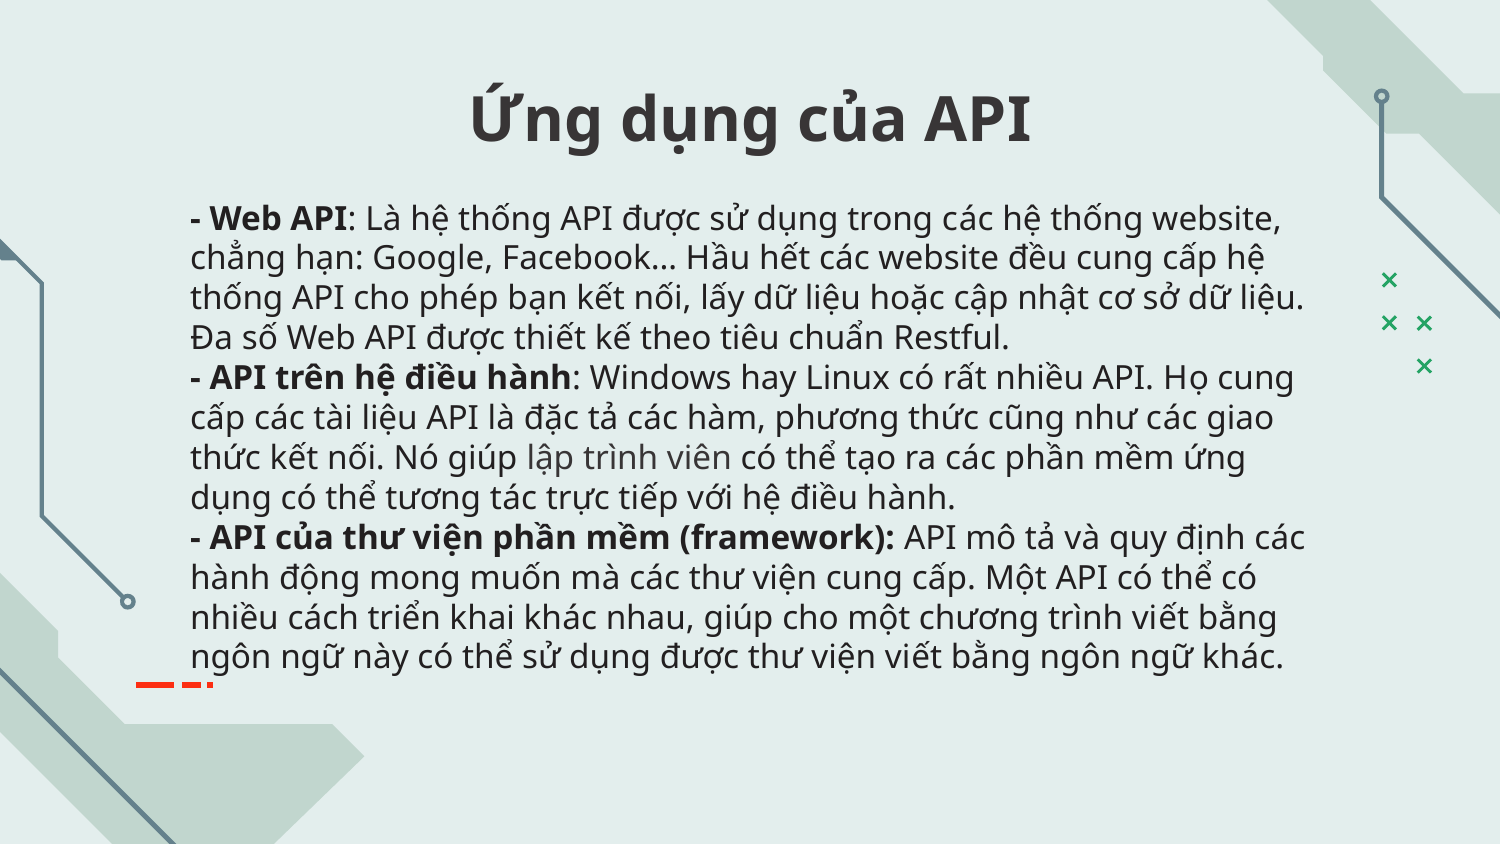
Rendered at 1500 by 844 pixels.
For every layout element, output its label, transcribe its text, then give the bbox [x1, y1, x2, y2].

subtitle - Web API: Là hệ thống API được sử dụng trong các hệ thống website, chẳng hạn: Google, Facebook… Hầu hết các website đều cung cấp hệ thống API cho phép bạn kết nối, lấy dữ liệu hoặc cập nhật cơ sở dữ liệu. Đa số Web API được thiết kế theo tiêu chuẩn Restful. - API trên hệ điều hành: Windows hay Linux có rất nhiều API. Họ cung cấp các tài liệu API là đặc tả các hàm, phương thức cũng như các giao thức kết nối. Nó giúp lập trình viên có thể tạo ra các phần mềm ứng dụng có thể tương tác trực tiếp với hệ điều hành. - API của thư viện phần mềm (framework): API mô tả và quy định các hành động mong muốn mà các thư viện cung cấp. Một API có thể có nhiều cách triển khai khác nhau, giúp cho một chương trình viết bằng ngôn ngữ này có thể sử dụng được thư viện viết bằng ngôn ngữ khác. [153, 183, 1347, 729]
title Ứng dụng của API [118, 63, 1382, 161]
